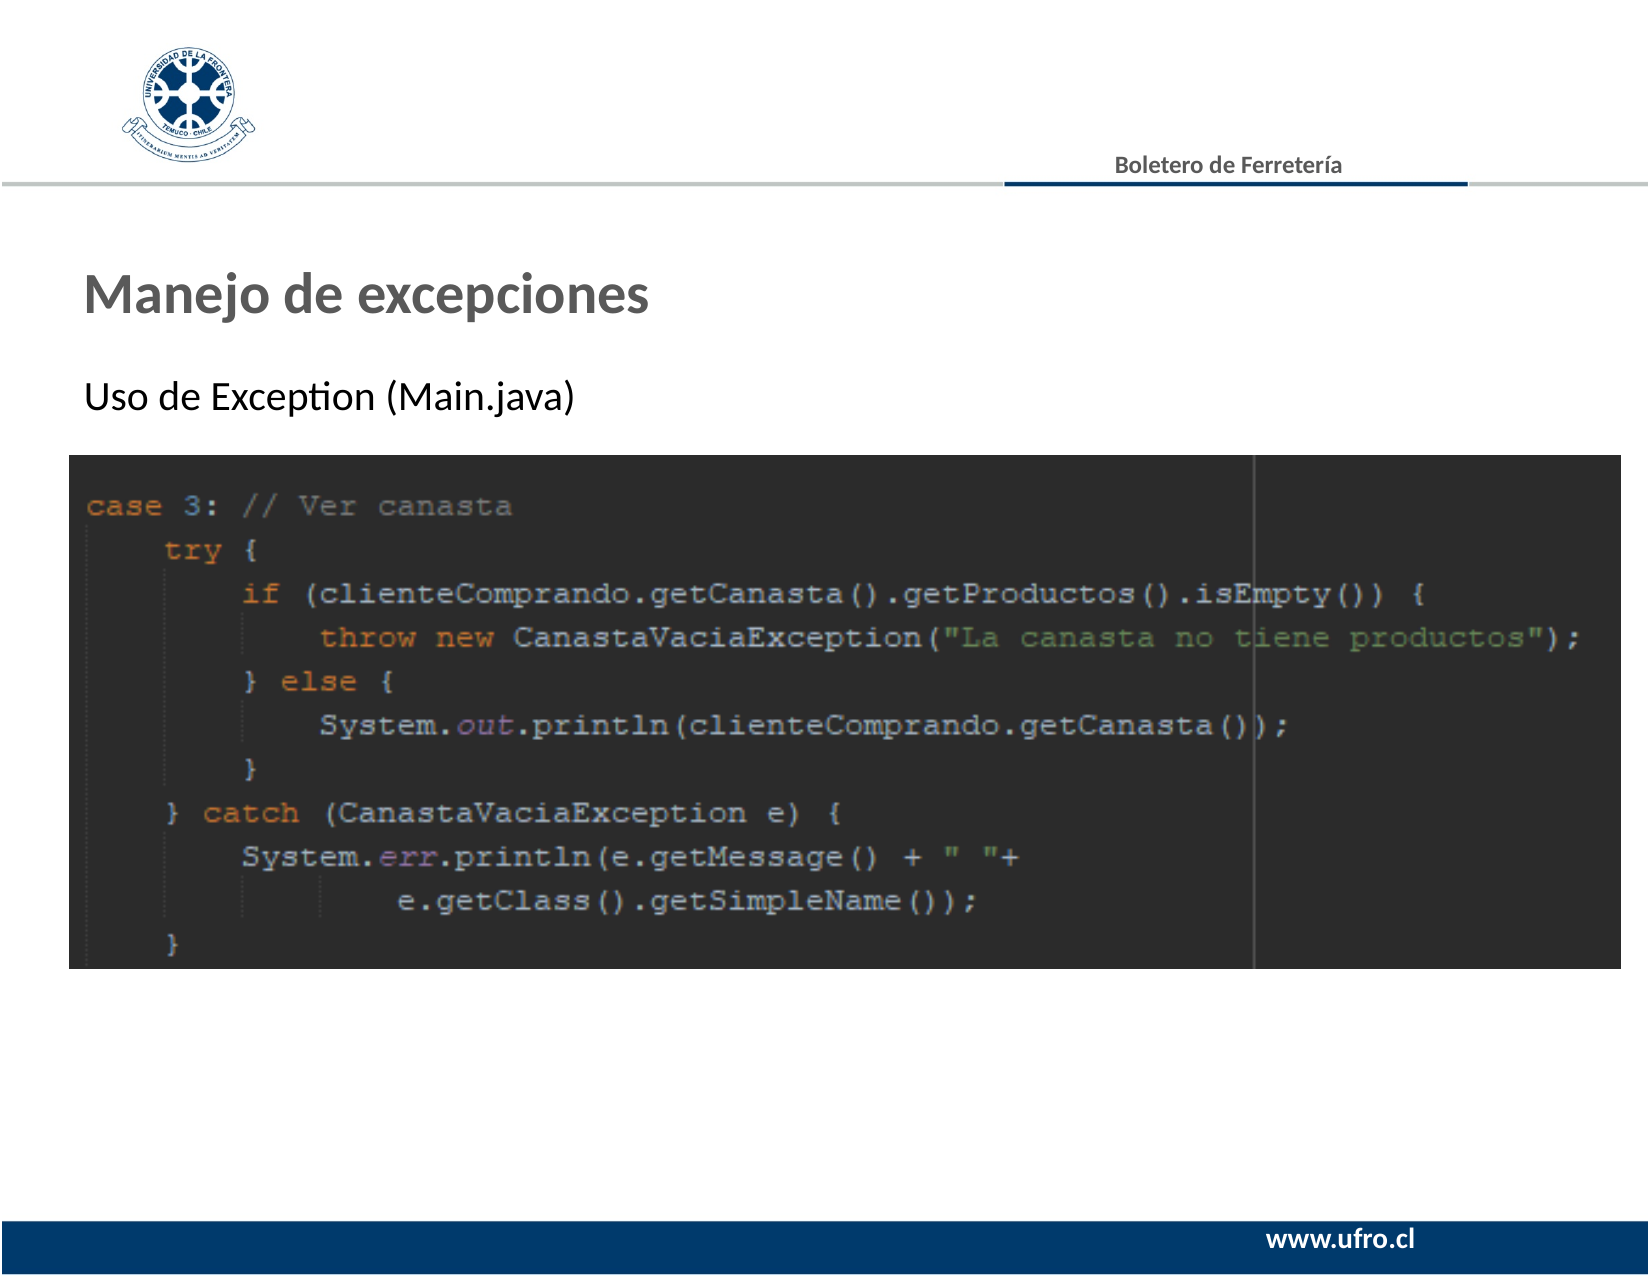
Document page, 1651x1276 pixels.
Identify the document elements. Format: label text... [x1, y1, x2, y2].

text_box Uso de Exception (Main.java) [69, 361, 778, 427]
text_box Boletero de Ferretería [1017, 141, 1440, 187]
picture [2, 0, 1648, 1276]
text_box Manejo de excepciones [69, 247, 1628, 333]
